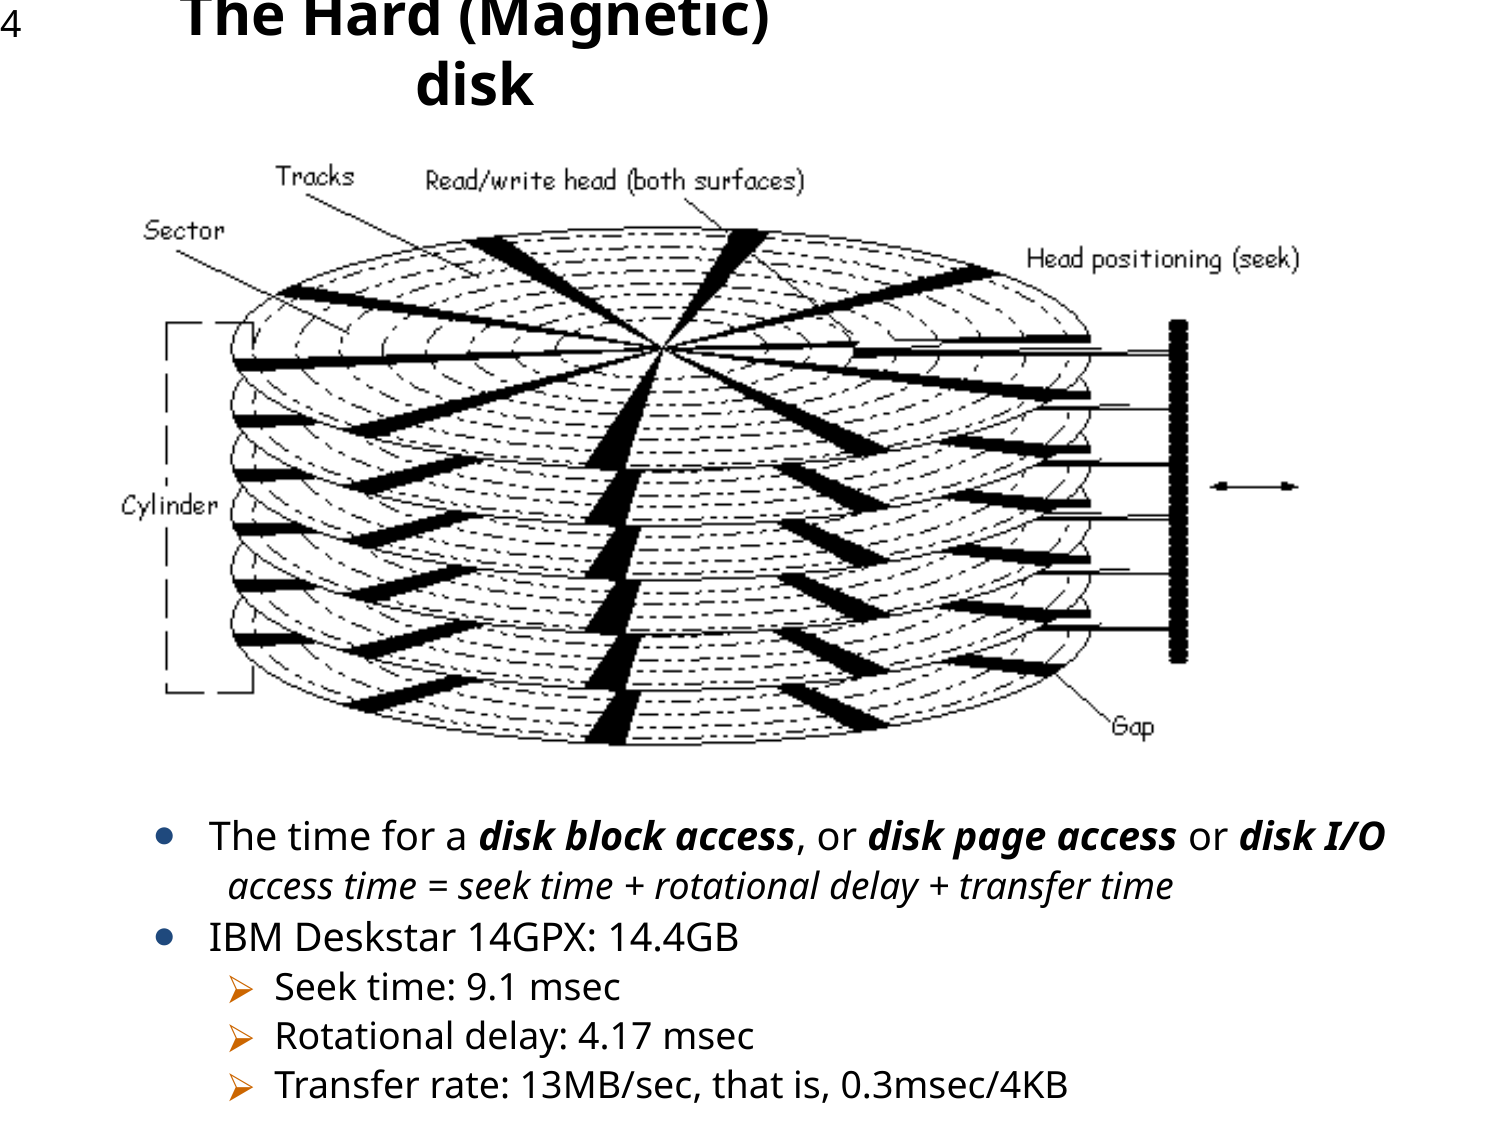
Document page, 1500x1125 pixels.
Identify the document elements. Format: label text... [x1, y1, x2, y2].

title The Hard (Magnetic) disk [112, 24, 838, 125]
list The time for a disk block access, or disk page access or disk I/O access time = seek time + rotational delay + transfer time IBM Deskstar 14GPX: 14.4GB Seek time: 9.1 msec Rotational delay: 4.17 msec Transfer rate: 13MB/sec, that is, 0.3msec/4KB [137, 812, 1438, 1100]
picture [99, 162, 1326, 753]
